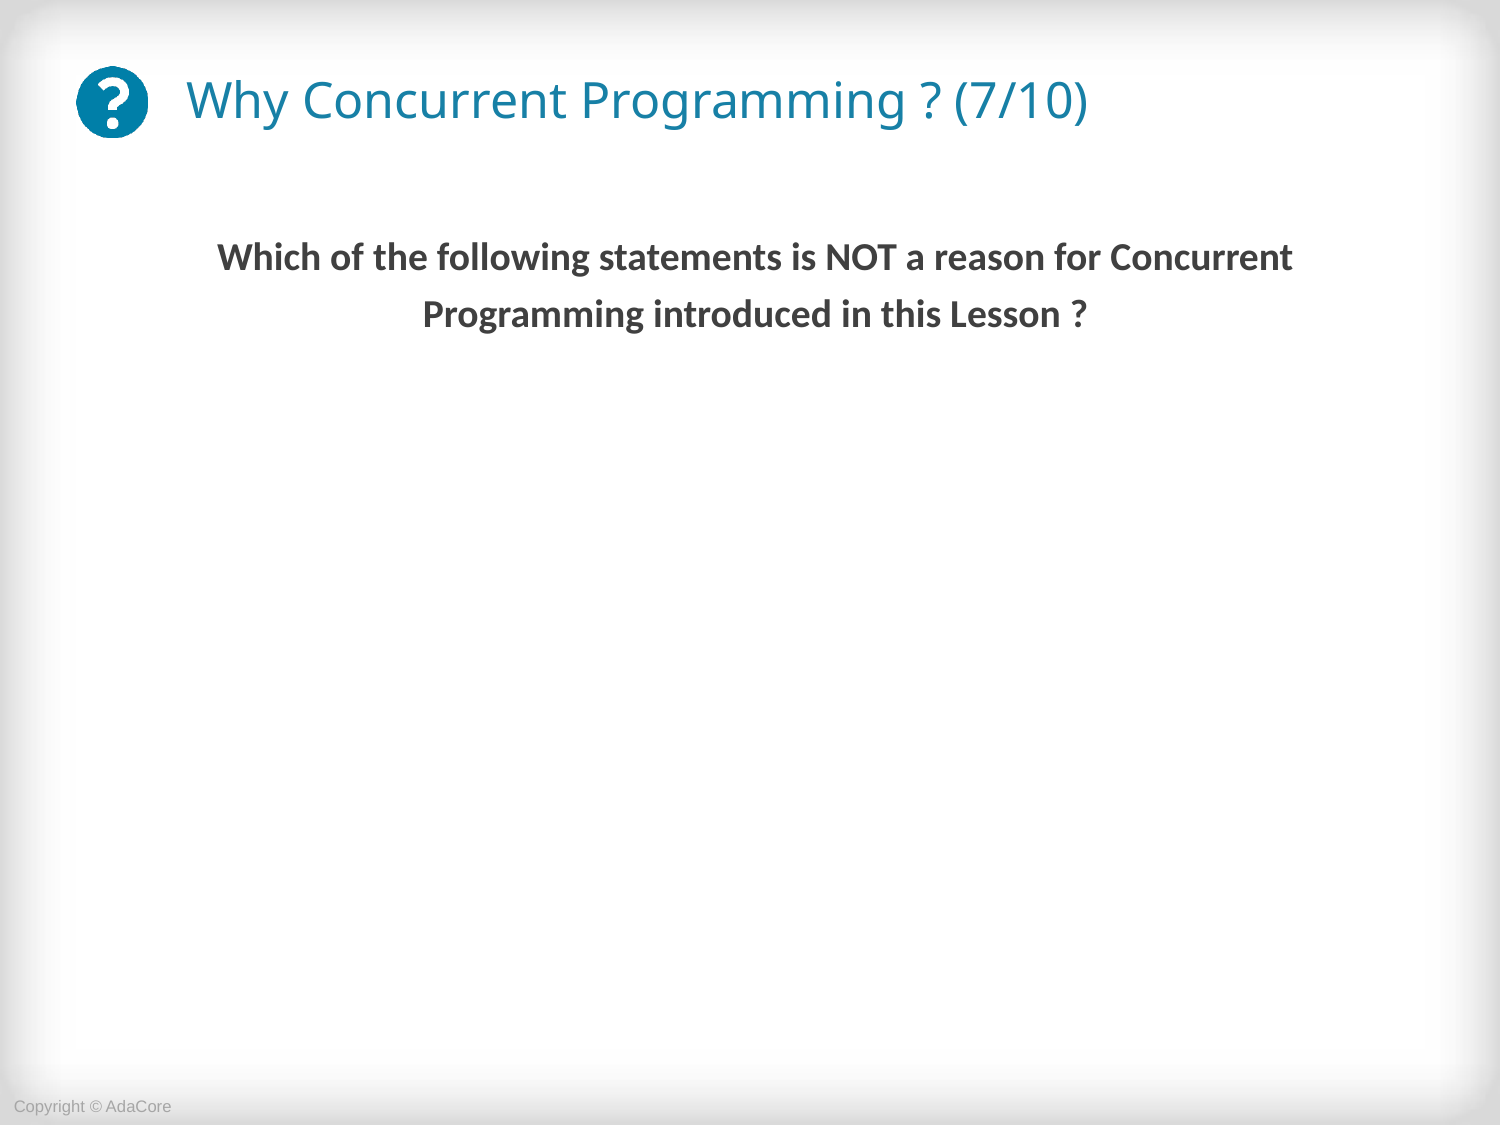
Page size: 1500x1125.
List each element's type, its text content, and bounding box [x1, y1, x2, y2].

picture [0, 0, 1500, 1125]
title Why Concurrent Programming ? (7/10) [171, 54, 1424, 143]
text_box Which of the following statements is NOT a reason for Concurrent Programming introduced in this Lesson ? [88, 214, 1424, 526]
